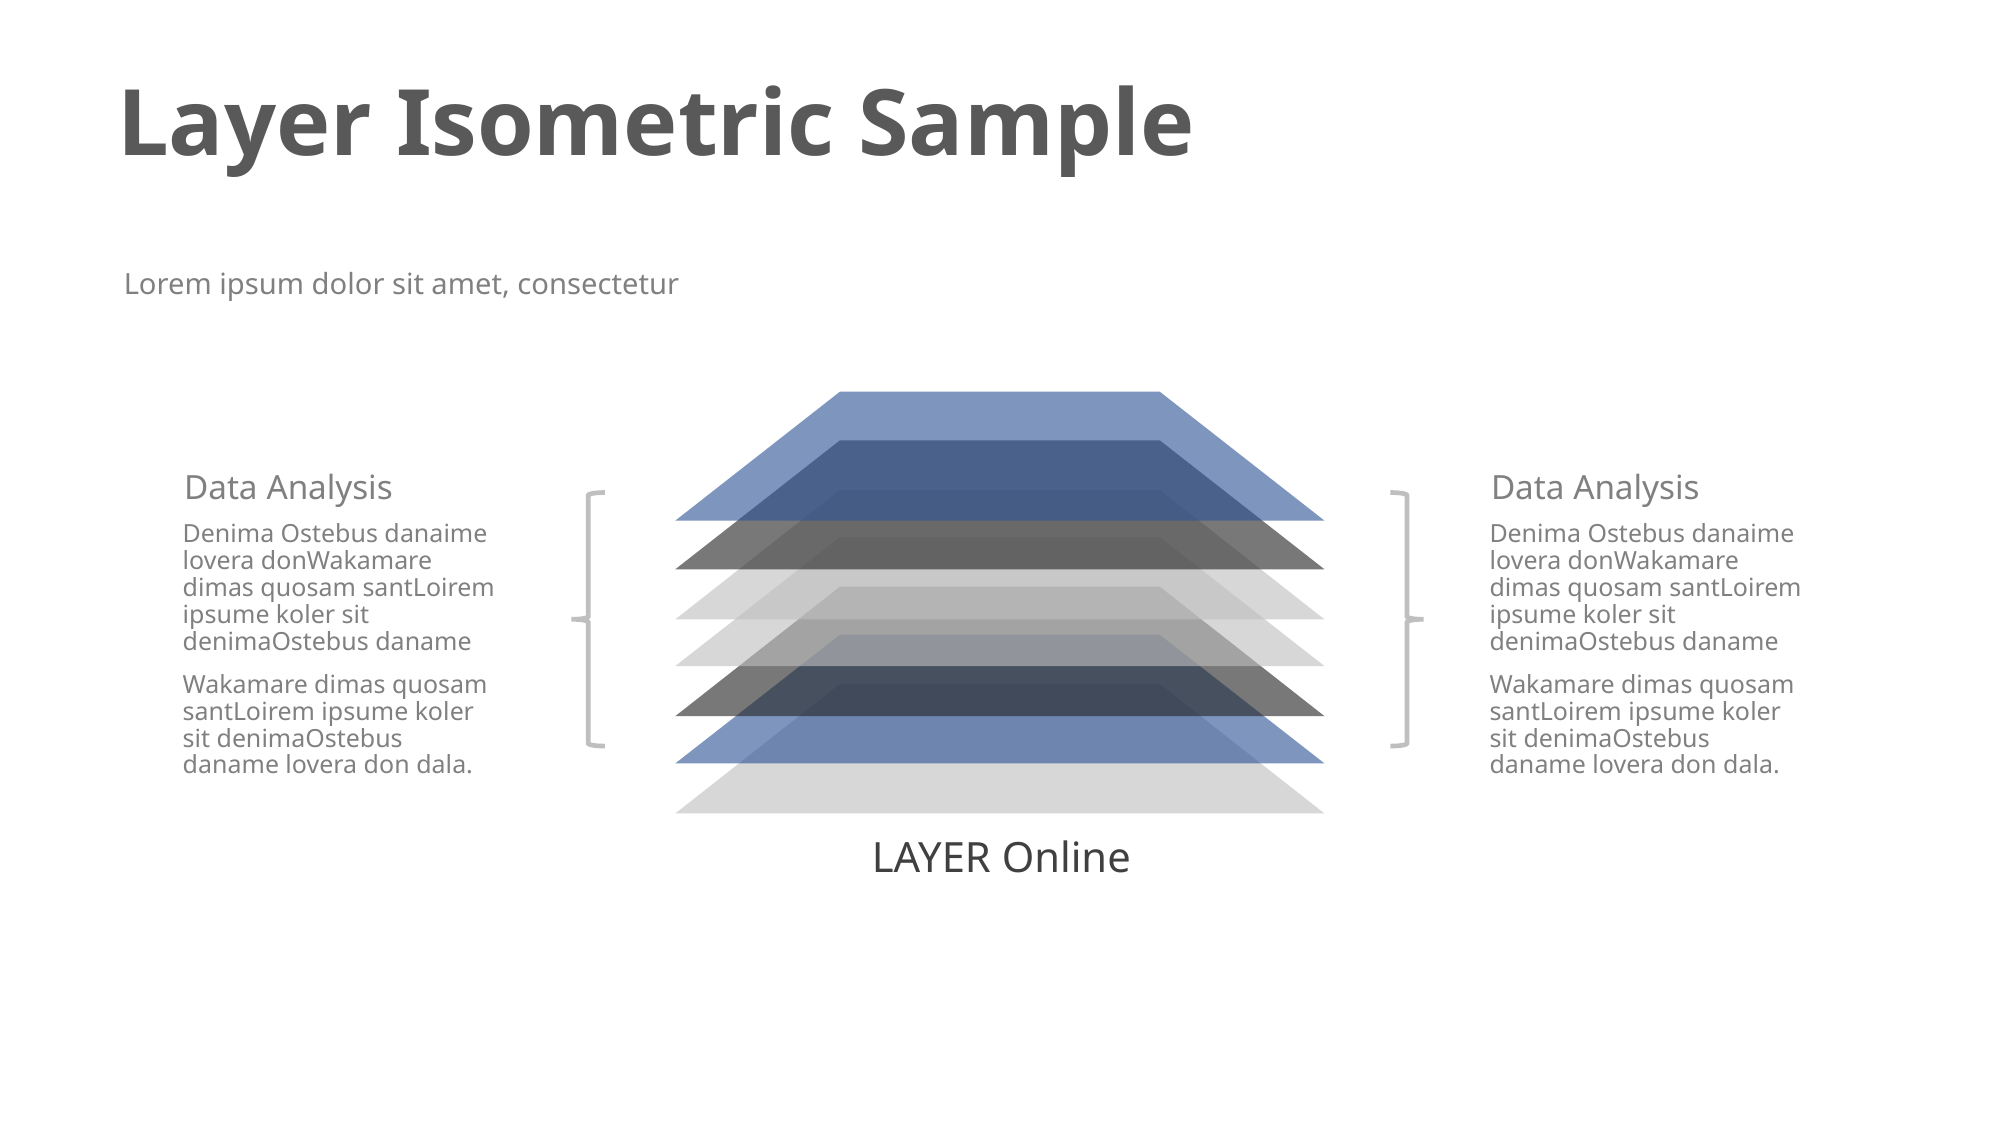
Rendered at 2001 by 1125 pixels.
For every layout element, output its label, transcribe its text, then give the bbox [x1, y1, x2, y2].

text_box LAYER Online [798, 823, 1205, 889]
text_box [675, 391, 1325, 814]
text_box Layer Isometric Sample [102, 83, 1350, 182]
text_box [1390, 491, 1424, 747]
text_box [1489, 470, 1812, 784]
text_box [182, 470, 505, 784]
text_box Lorem ipsum dolor sit amet, consectetur [108, 258, 747, 308]
text_box [571, 491, 605, 747]
